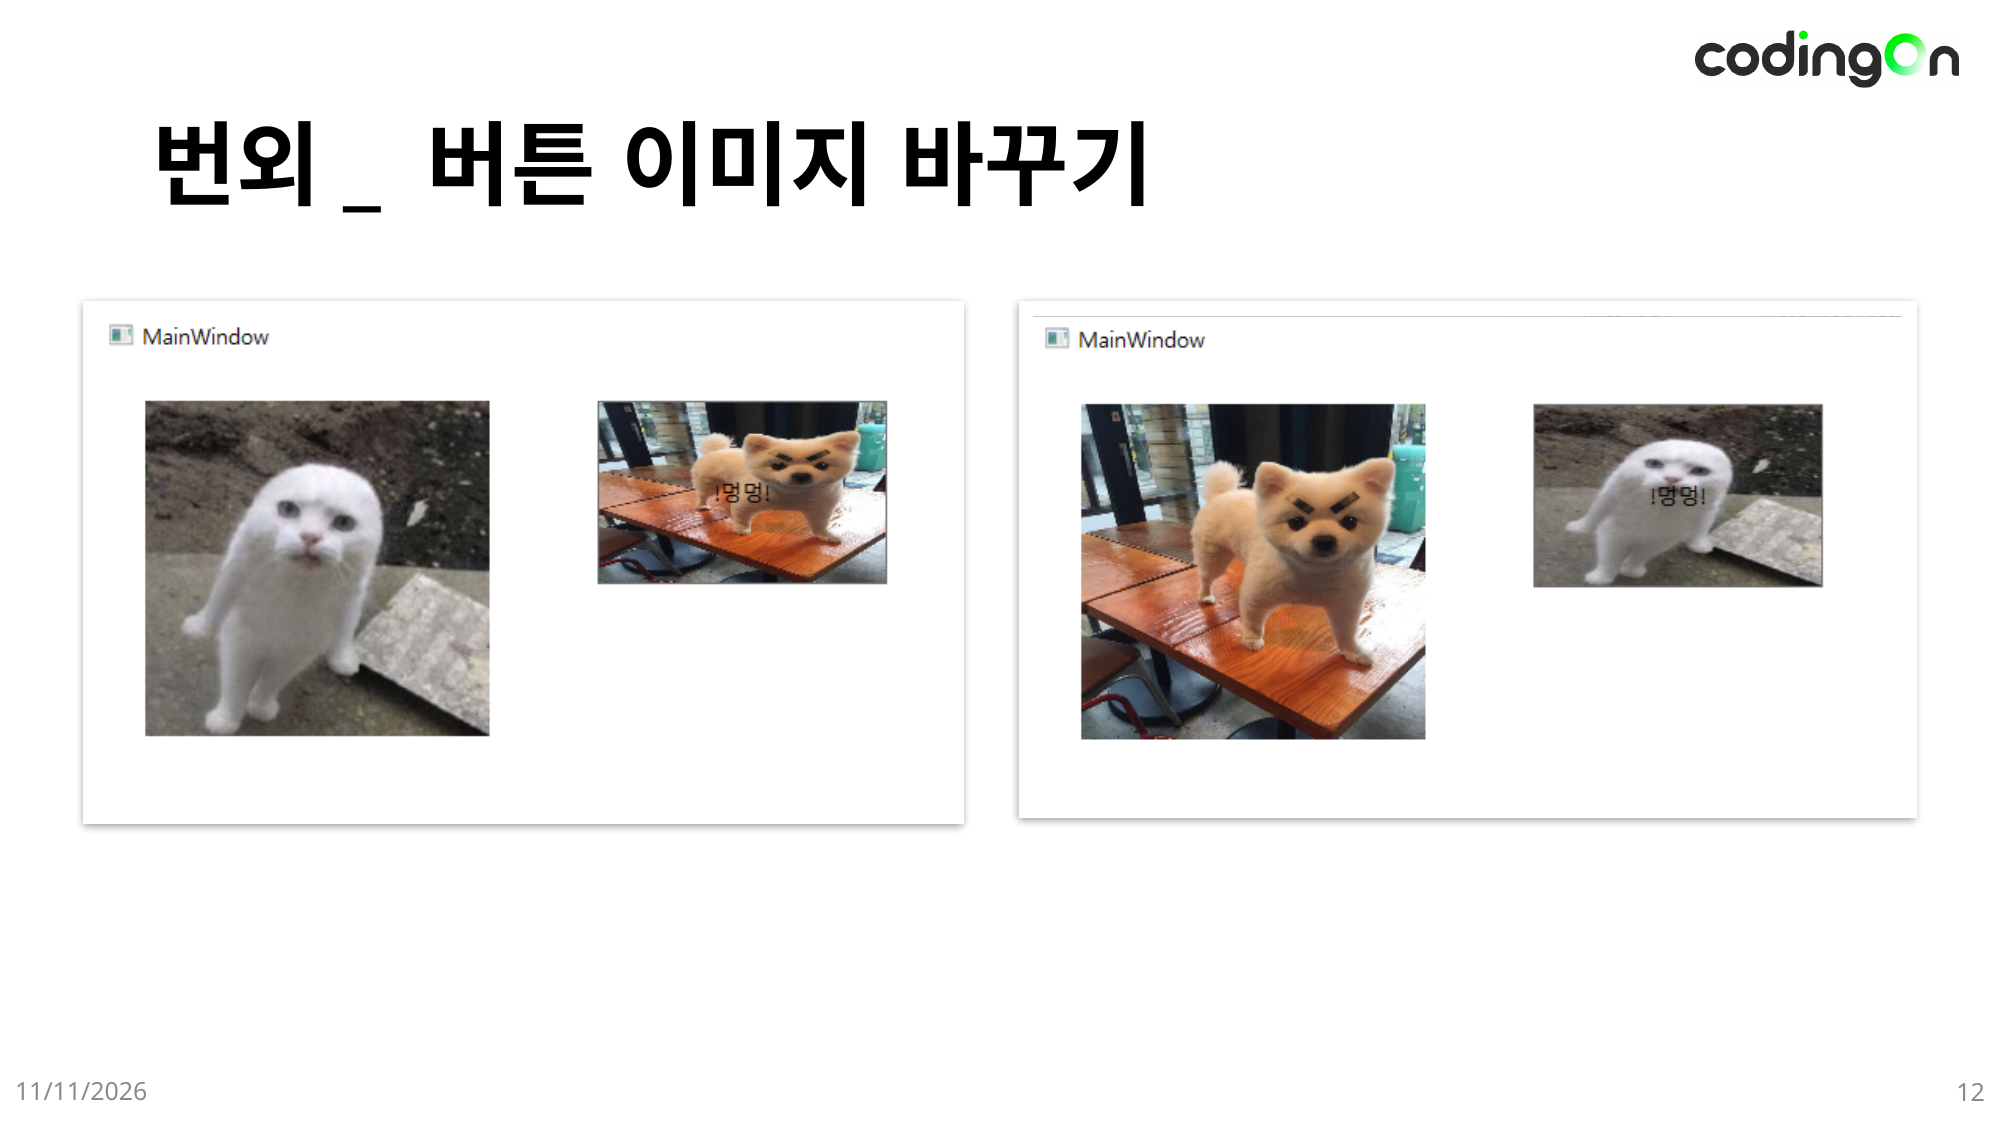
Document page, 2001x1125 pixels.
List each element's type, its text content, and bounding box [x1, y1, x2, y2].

picture [1695, 30, 1959, 88]
picture [97, 315, 950, 810]
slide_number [0, 1062, 450, 1123]
picture [1033, 315, 1903, 804]
slide_number 12 [1550, 1063, 2000, 1124]
title 번외_ 버튼 이미지 바꾸기 [137, 59, 1863, 278]
